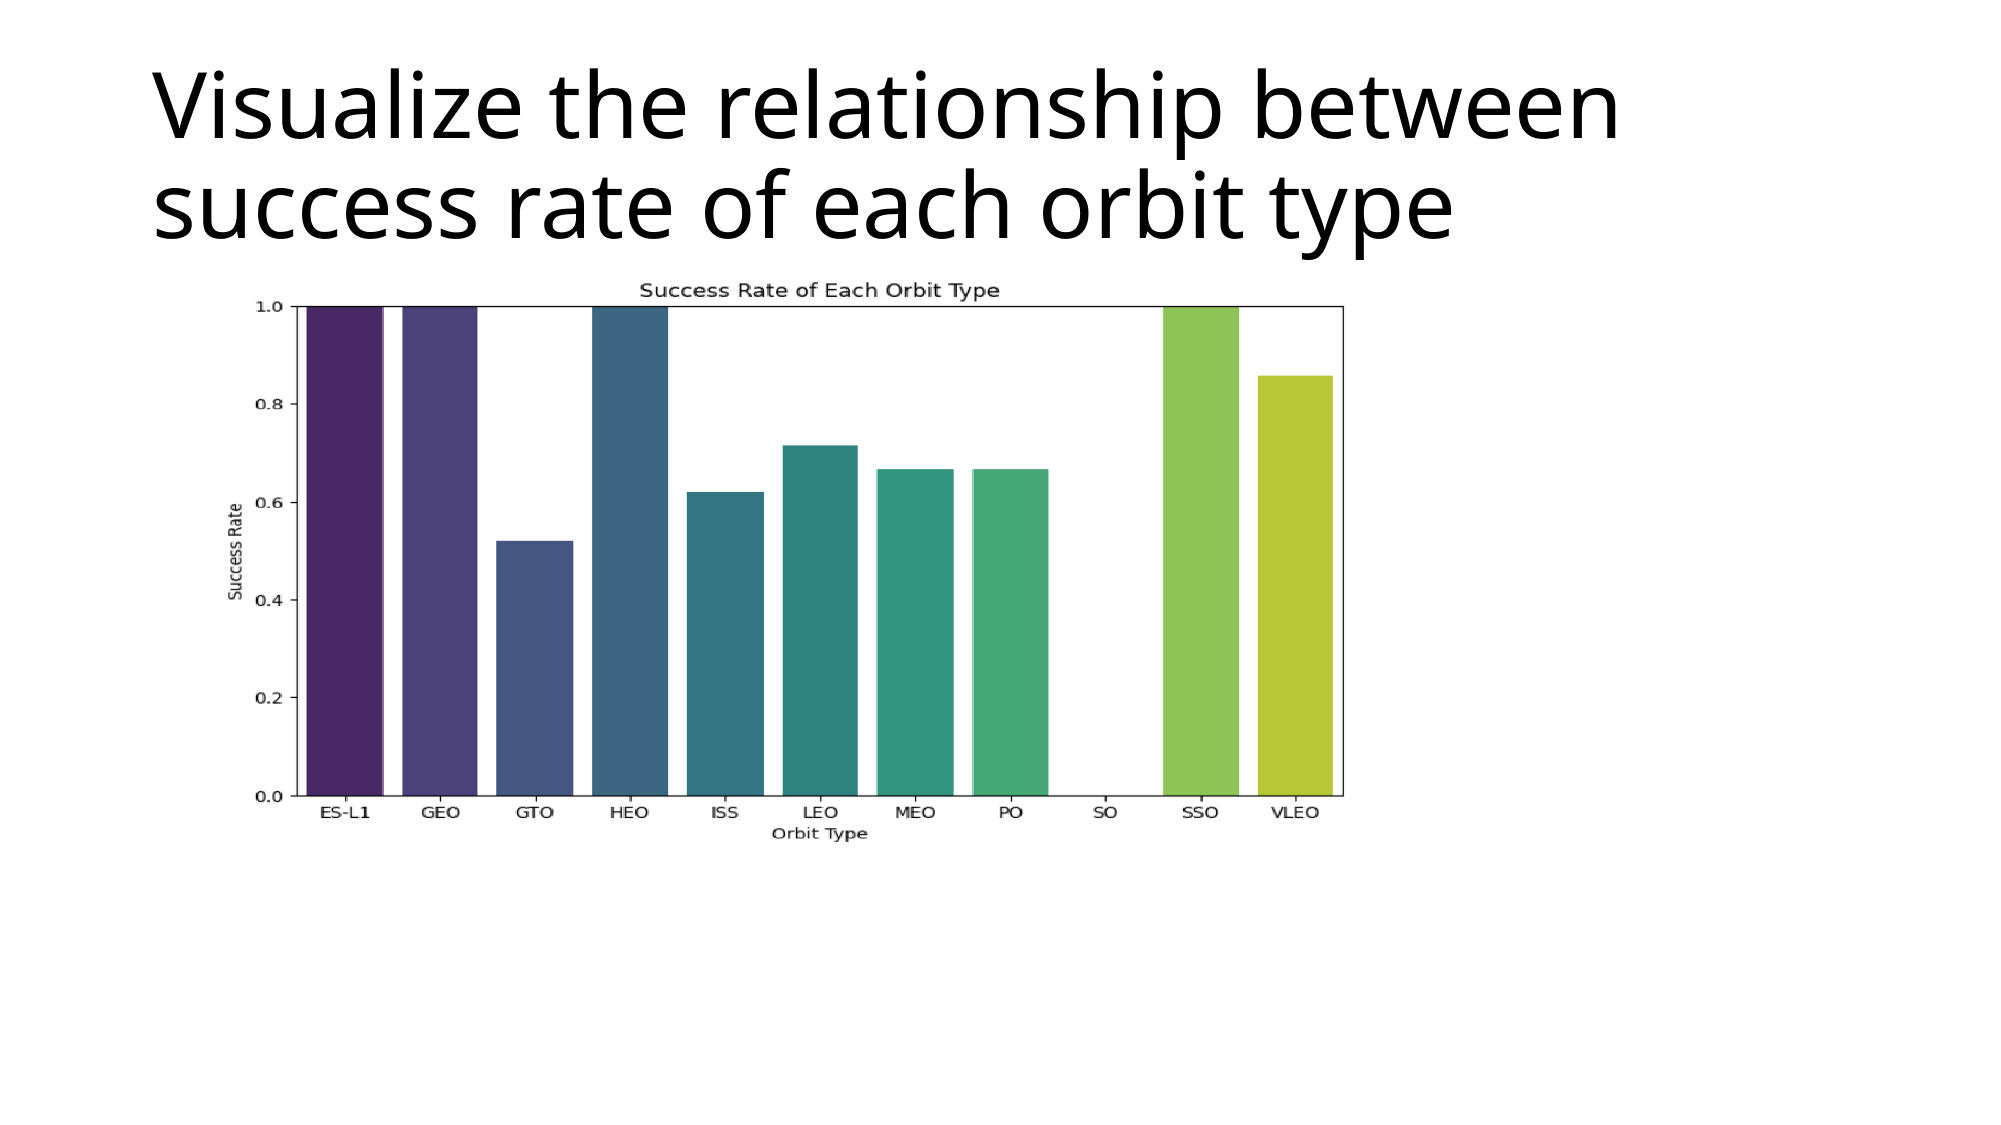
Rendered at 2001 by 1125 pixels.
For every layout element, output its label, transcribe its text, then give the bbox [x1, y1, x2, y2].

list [137, 277, 1720, 854]
title Visualize the relationship between success rate of each orbit type [137, 40, 1863, 278]
